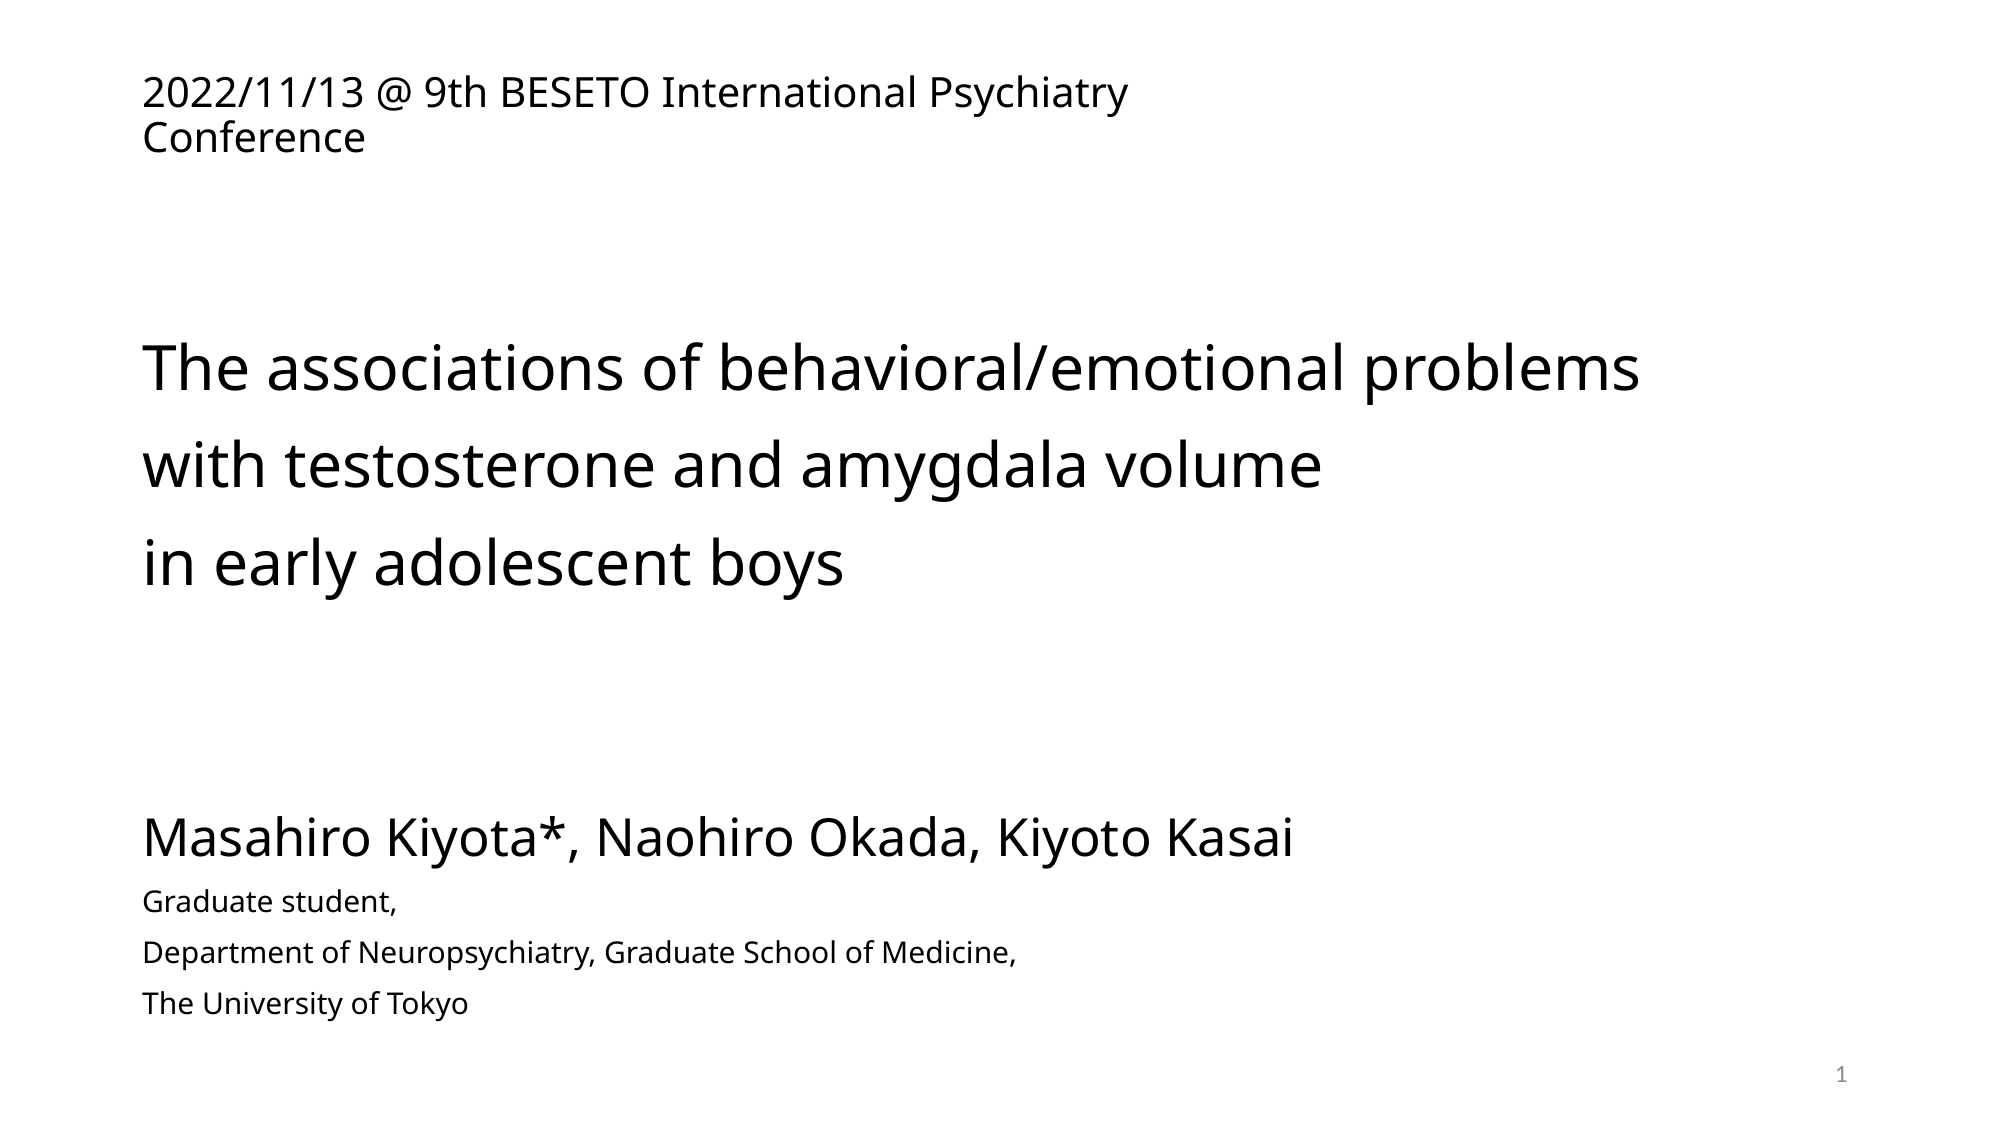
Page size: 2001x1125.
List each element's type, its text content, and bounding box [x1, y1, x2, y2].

title The associations of behavioral/emotional problems with testosterone and amygdala volume in early adolescent boys [127, 224, 1901, 605]
slide_number 1 [1412, 1042, 1863, 1103]
text_box 2022/11/13 @ 9th BESETO International Psychiatry Conference [127, 63, 1365, 222]
text_box Masahiro Kiyota*, Naohiro Okada, Kiyoto Kasai Graduate student, Department of Neuropsychiatry, Graduate School of Medicine, The University of Tokyo [127, 803, 1577, 1029]
